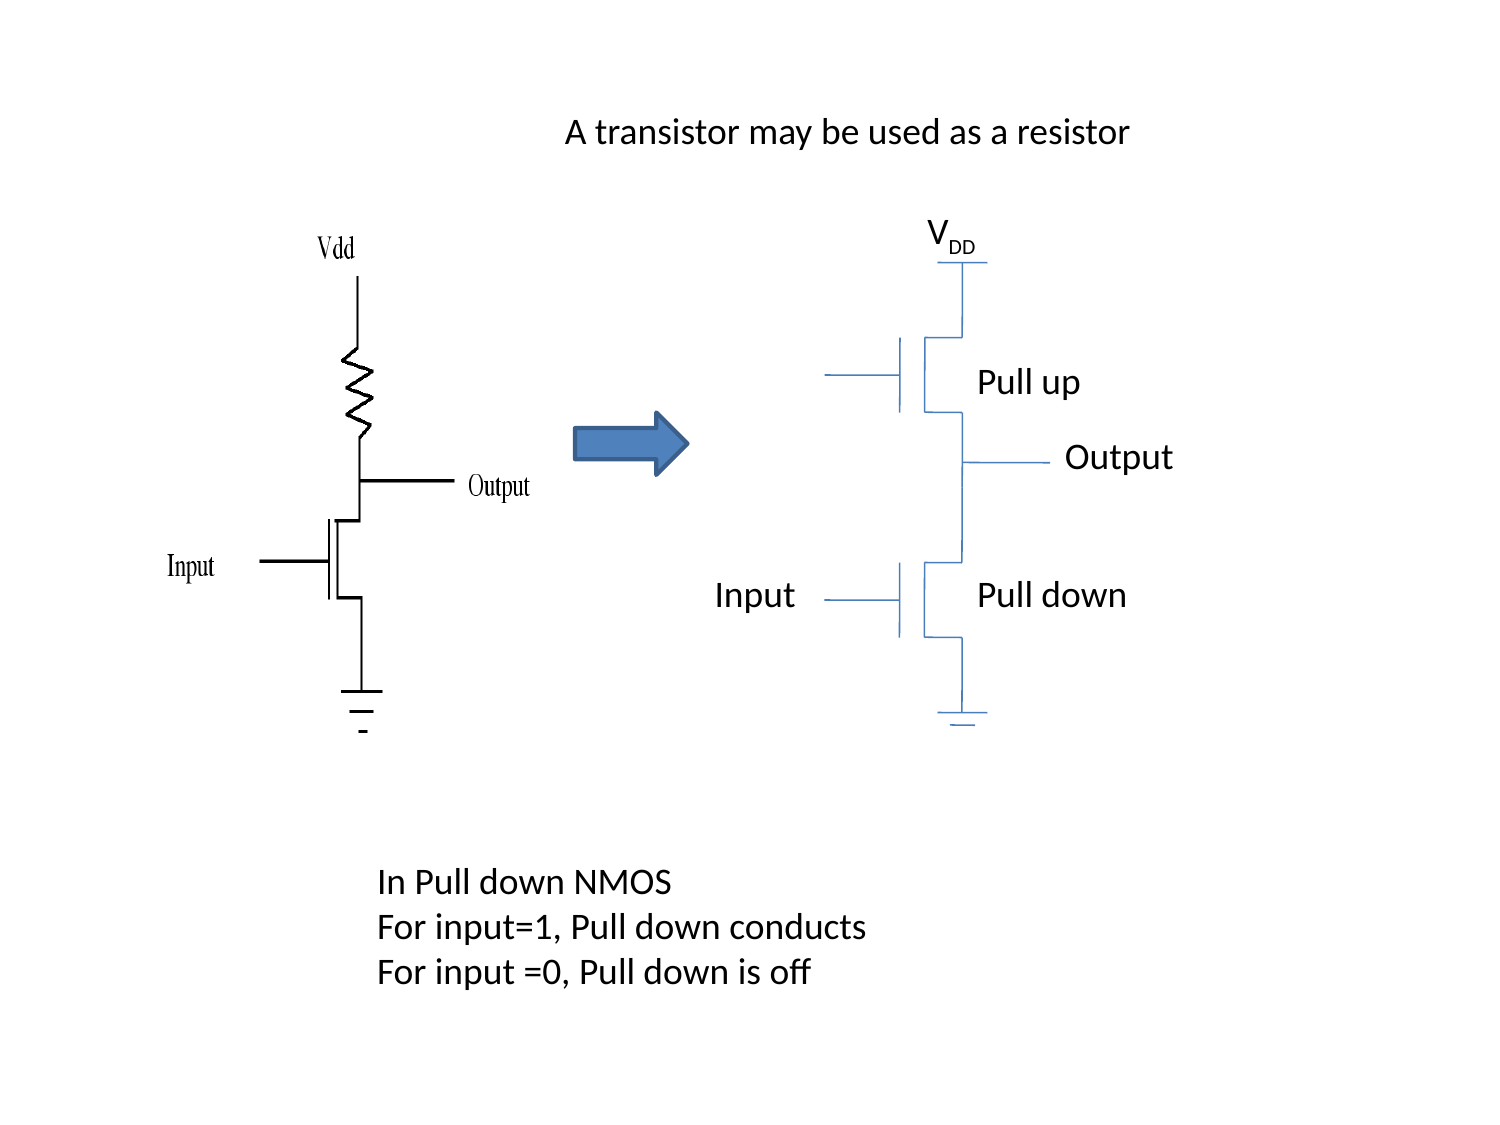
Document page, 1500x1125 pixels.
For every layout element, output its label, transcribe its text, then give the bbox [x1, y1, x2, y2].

text_box A transistor may be used as a resistor [549, 99, 1400, 160]
text_box VDD [912, 199, 1025, 266]
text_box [824, 495, 963, 713]
text_box Pull up [967, 349, 1263, 410]
text_box Input [699, 562, 819, 623]
picture [149, 212, 538, 734]
text_box [572, 410, 690, 477]
text_box Pull down [968, 562, 1263, 623]
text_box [824, 262, 963, 488]
text_box Output [1049, 424, 1213, 485]
text_box In Pull down NMOS For input=1, Pull down conducts For input =0, Pull down is off [362, 849, 888, 1000]
